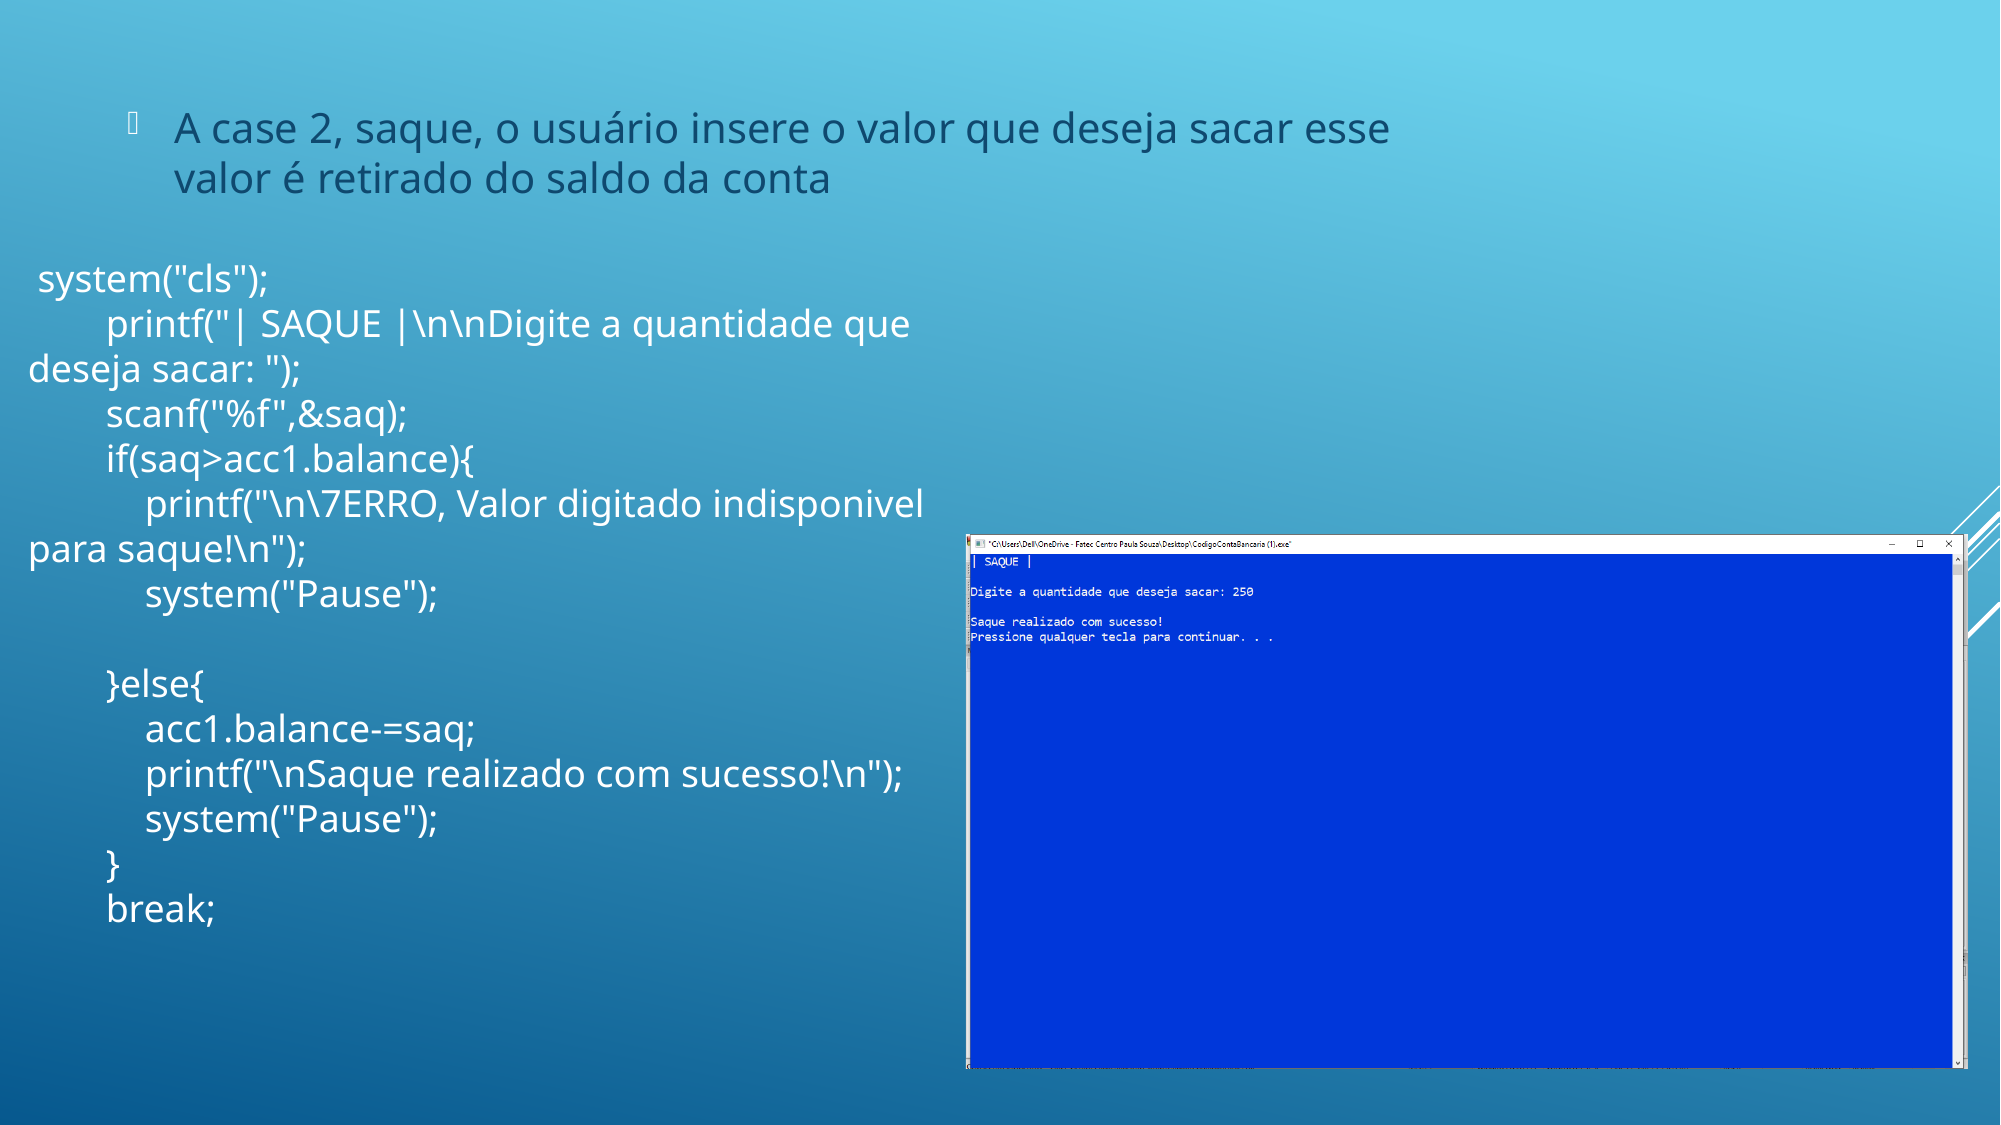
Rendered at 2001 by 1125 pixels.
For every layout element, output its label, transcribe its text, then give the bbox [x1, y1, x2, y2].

text_box system("cls"); printf("| SAQUE |\n\nDigite a quantidade que deseja sacar: "); scanf("%f",&saq); if(saq>acc1.balance){ printf("\n\7ERRO, Valor digitado indisponivel para saque!\n"); system("Pause"); }else{ acc1.balance-=saq; printf("\nSaque realizado com sucesso!\n"); system("Pause"); } break; [13, 247, 1016, 937]
picture [965, 533, 1969, 1069]
list A case 2, saque, o usuário insere o valor que deseja sacar esse valor é retirado do saldo da conta [112, 56, 1513, 248]
